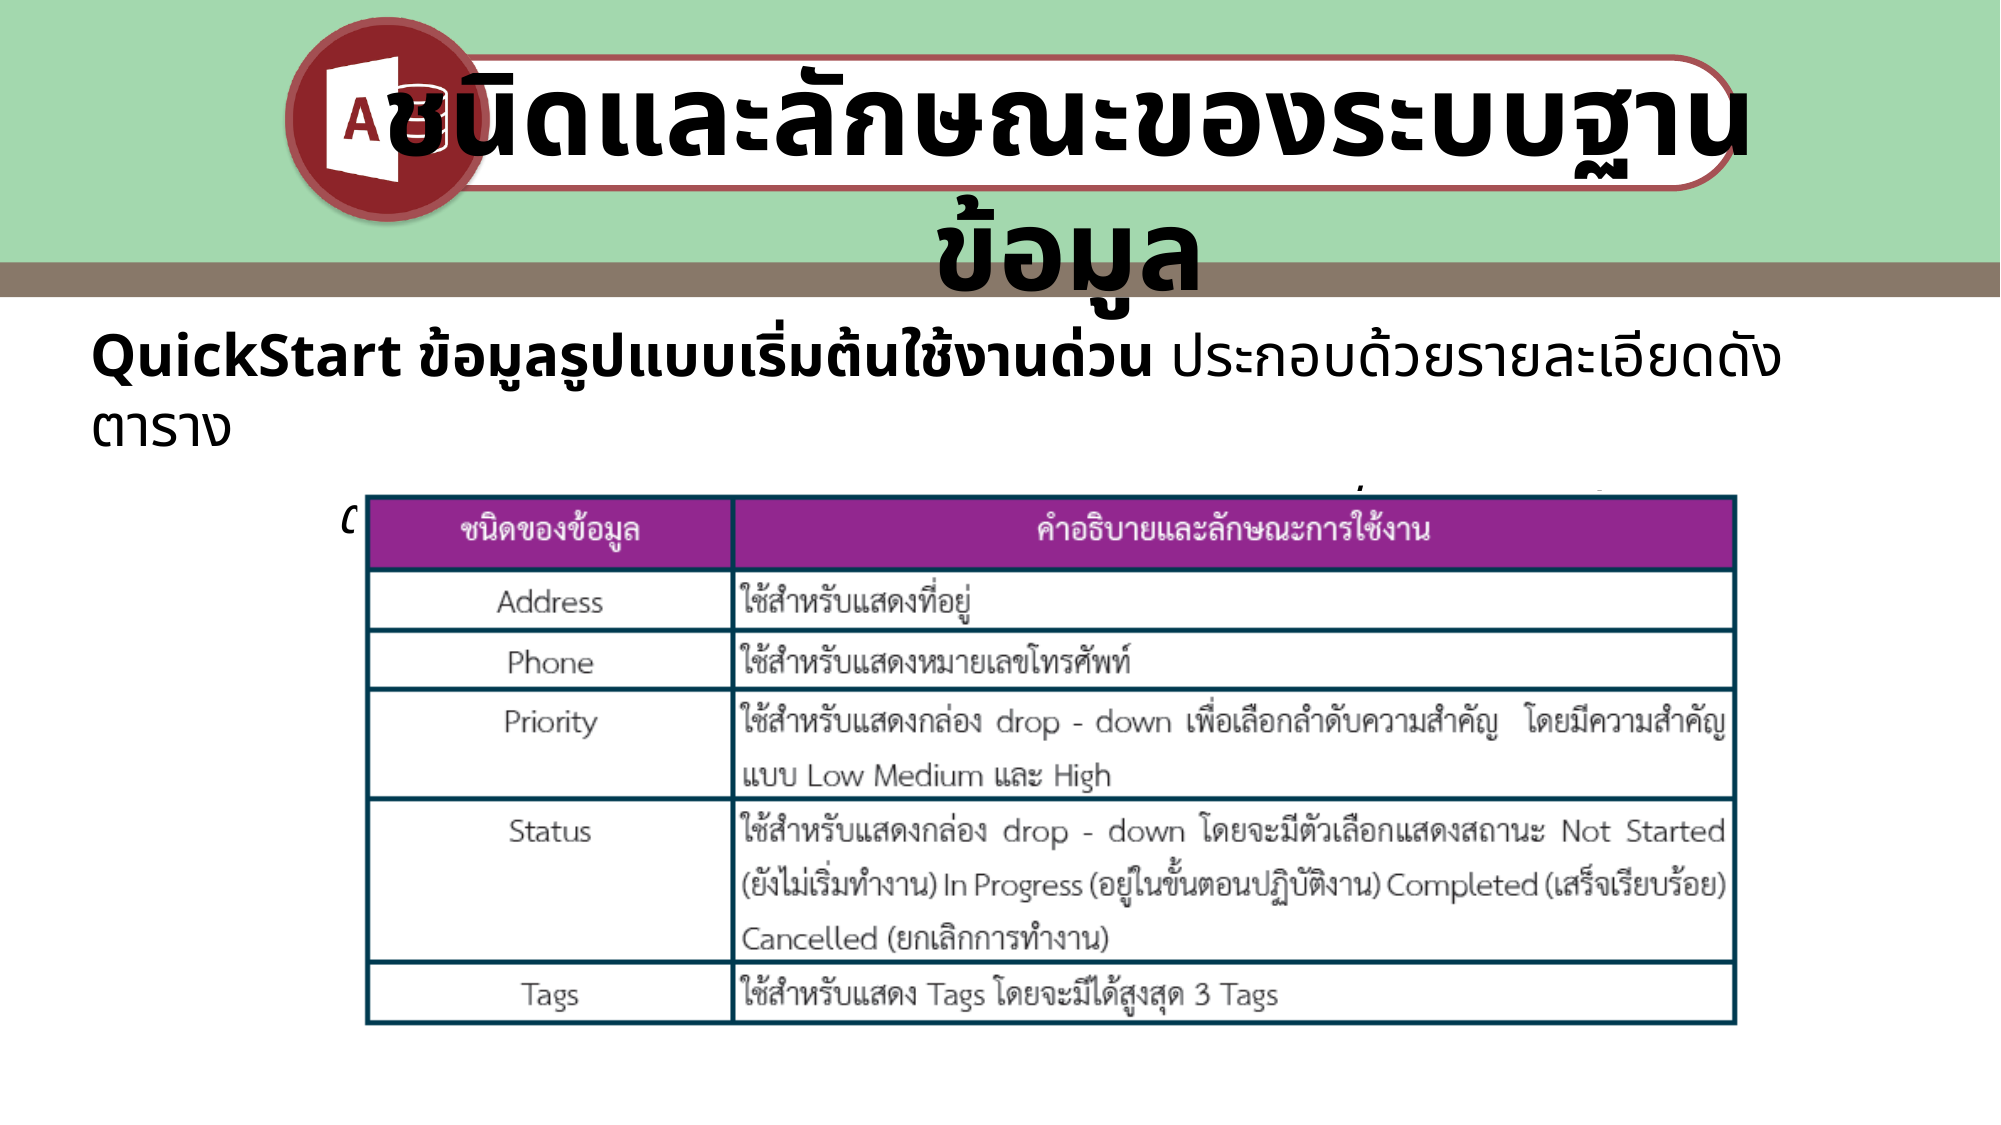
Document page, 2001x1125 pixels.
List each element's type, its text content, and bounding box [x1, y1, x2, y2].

picture [357, 491, 1746, 1034]
text_box ชนิดและลักษณะของระบบฐานข้อมูล [290, 35, 1849, 310]
text_box QuickStart ข้อมูลรูปแบบเริ่มต้นใช้งานด่วน ประกอบด้วยรายละเอียดดังตาราง ตารางแสดงรายละเอียด QuickStart ข้อมูลรูปแบบเริ่มต้นใช้งานด่วน [75, 310, 1925, 551]
picture [270, 2, 504, 236]
text_box [0, 0, 2000, 263]
text_box [0, 263, 290, 298]
text_box [1849, 263, 2000, 298]
